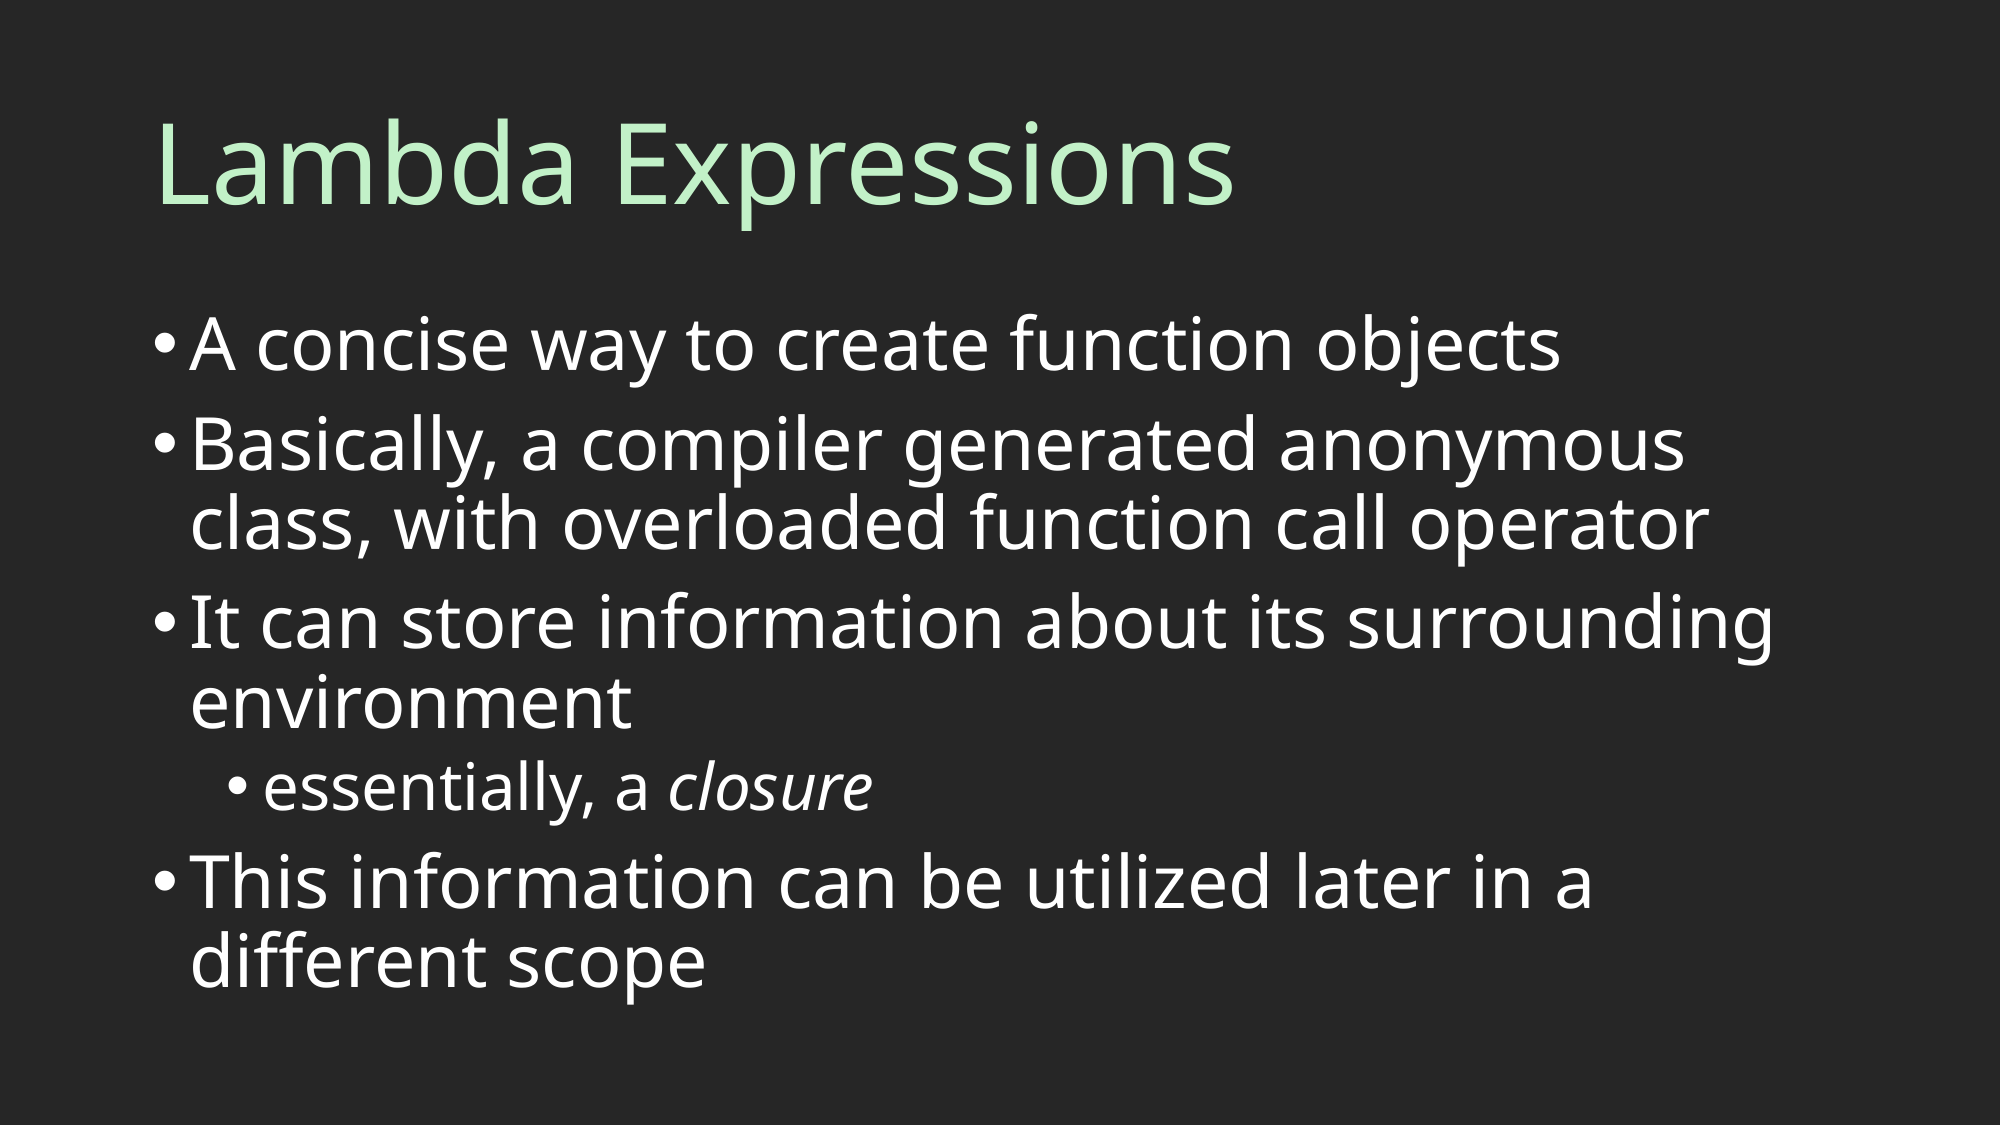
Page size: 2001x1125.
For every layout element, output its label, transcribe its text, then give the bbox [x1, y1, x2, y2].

title Lambda Expressions [137, 59, 1863, 278]
list A concise way to create function objects Basically, a compiler generated anonymous class, with overloaded function call operator It can store information about its surrounding environment essentially, a closure This information can be utilized later in a different scope [137, 299, 1863, 1014]
